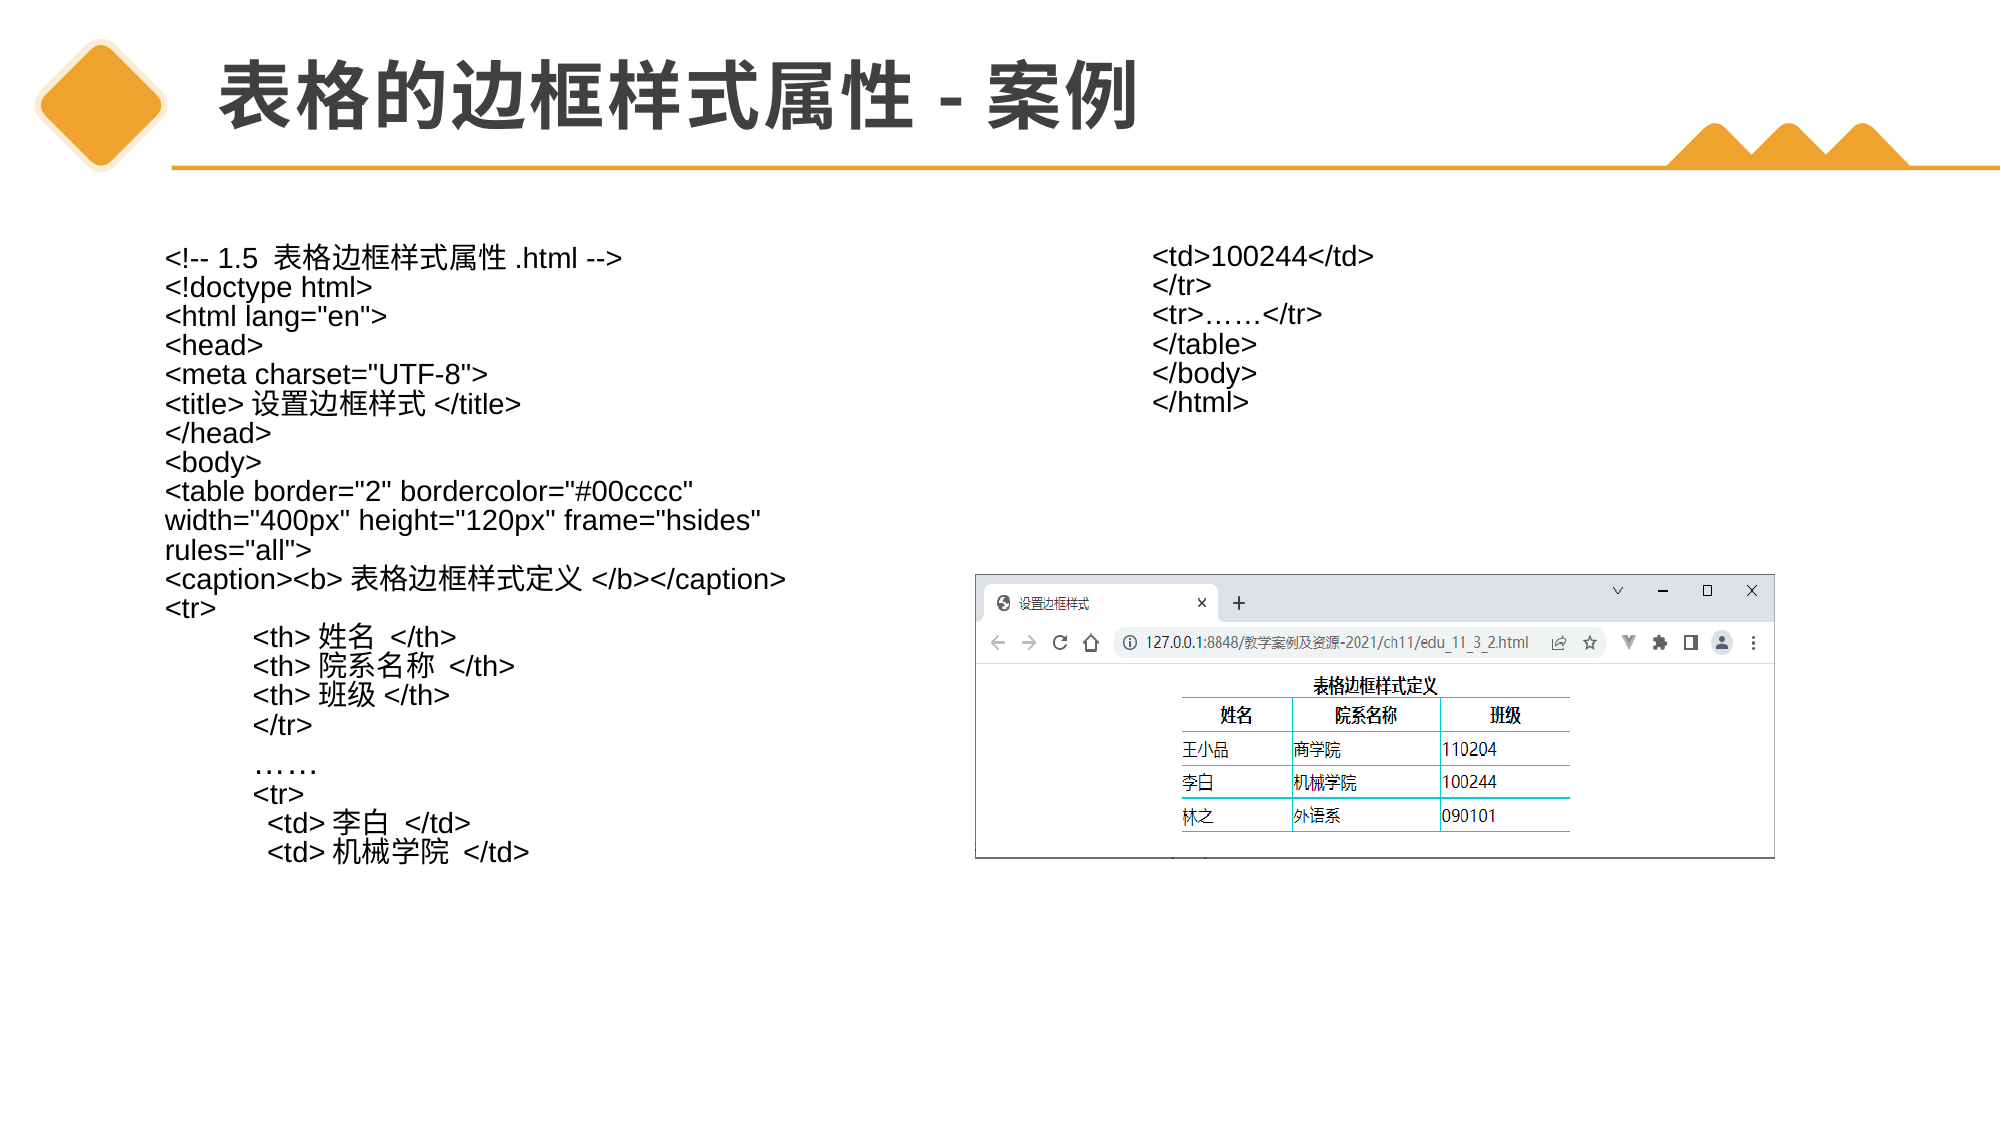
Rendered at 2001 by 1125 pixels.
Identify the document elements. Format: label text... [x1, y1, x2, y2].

title 表格的边框样式属性-案例 [215, 46, 1275, 237]
text_box <td>100244</td> </tr> <tr>……</tr> </table> </body> </html> [1035, 235, 1666, 426]
picture [974, 574, 1776, 859]
text_box <!-- 1.5 表格边框样式属性.html --> <!doctype html> <html lang="en"> <head> <meta charset="UTF-8"> <title>设置边框样式</title> </head> <body> <table border="2" bordercolor="#00cccc" width="400px" height="120px" frame="hsides" rules="all"> <caption><b>表格边框样式定义</b></caption> <tr> <th>姓名 </th> <th>院系名称 </th> <th>班级</th> </tr> …… <tr> <td>李白 </td> <td>机械学院 </td> [150, 237, 863, 876]
text_box [1665, 123, 1913, 169]
